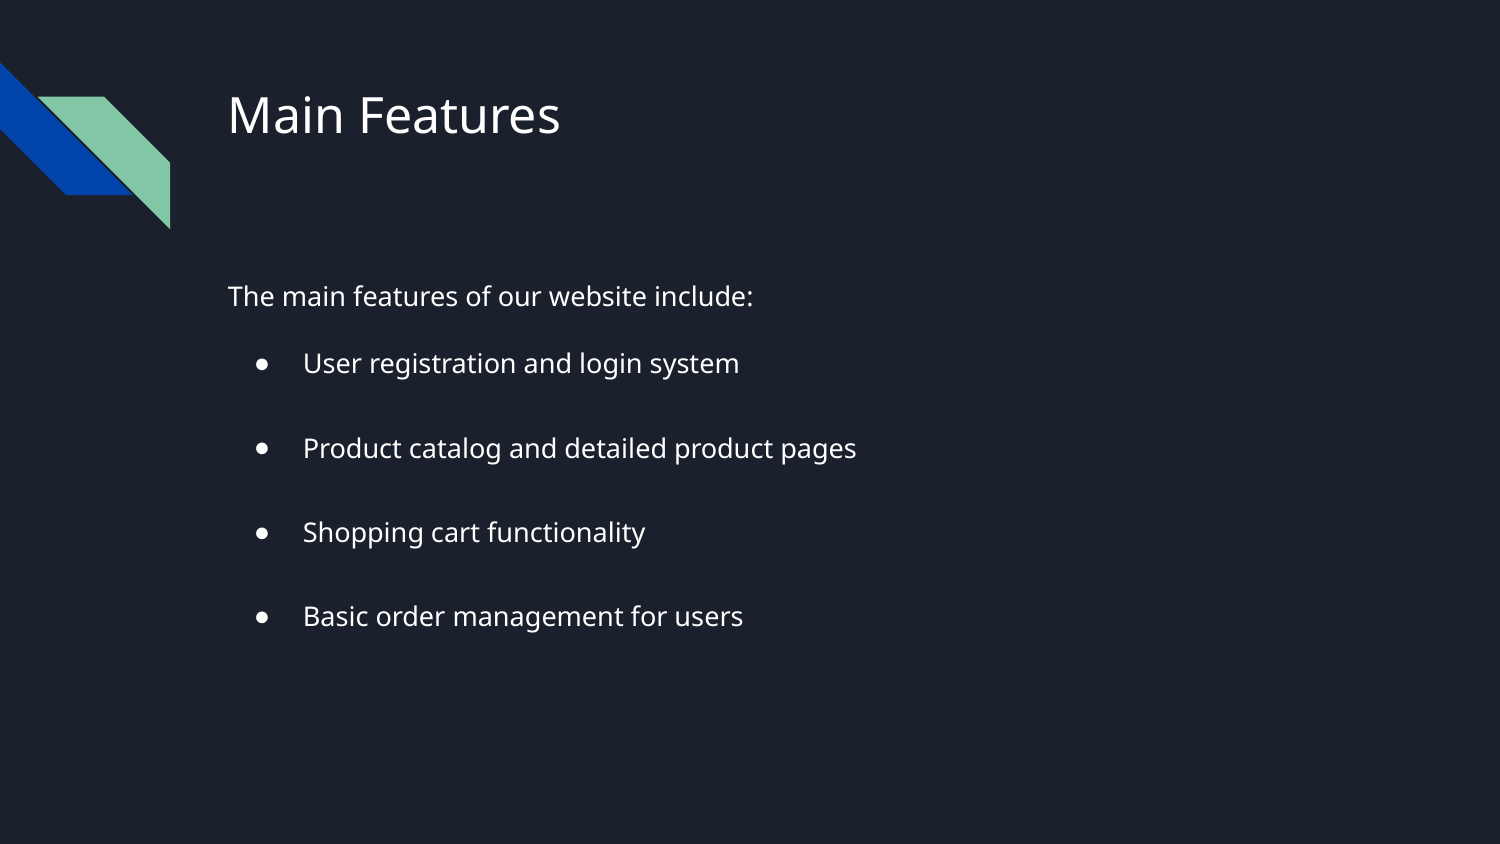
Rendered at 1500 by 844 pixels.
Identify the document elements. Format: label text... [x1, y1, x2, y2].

title Main Features [212, 64, 1368, 215]
list The main features of our website include: User registration and login system Product catalog and detailed product pages Shopping cart functionality Basic order management for users [212, 257, 1368, 735]
